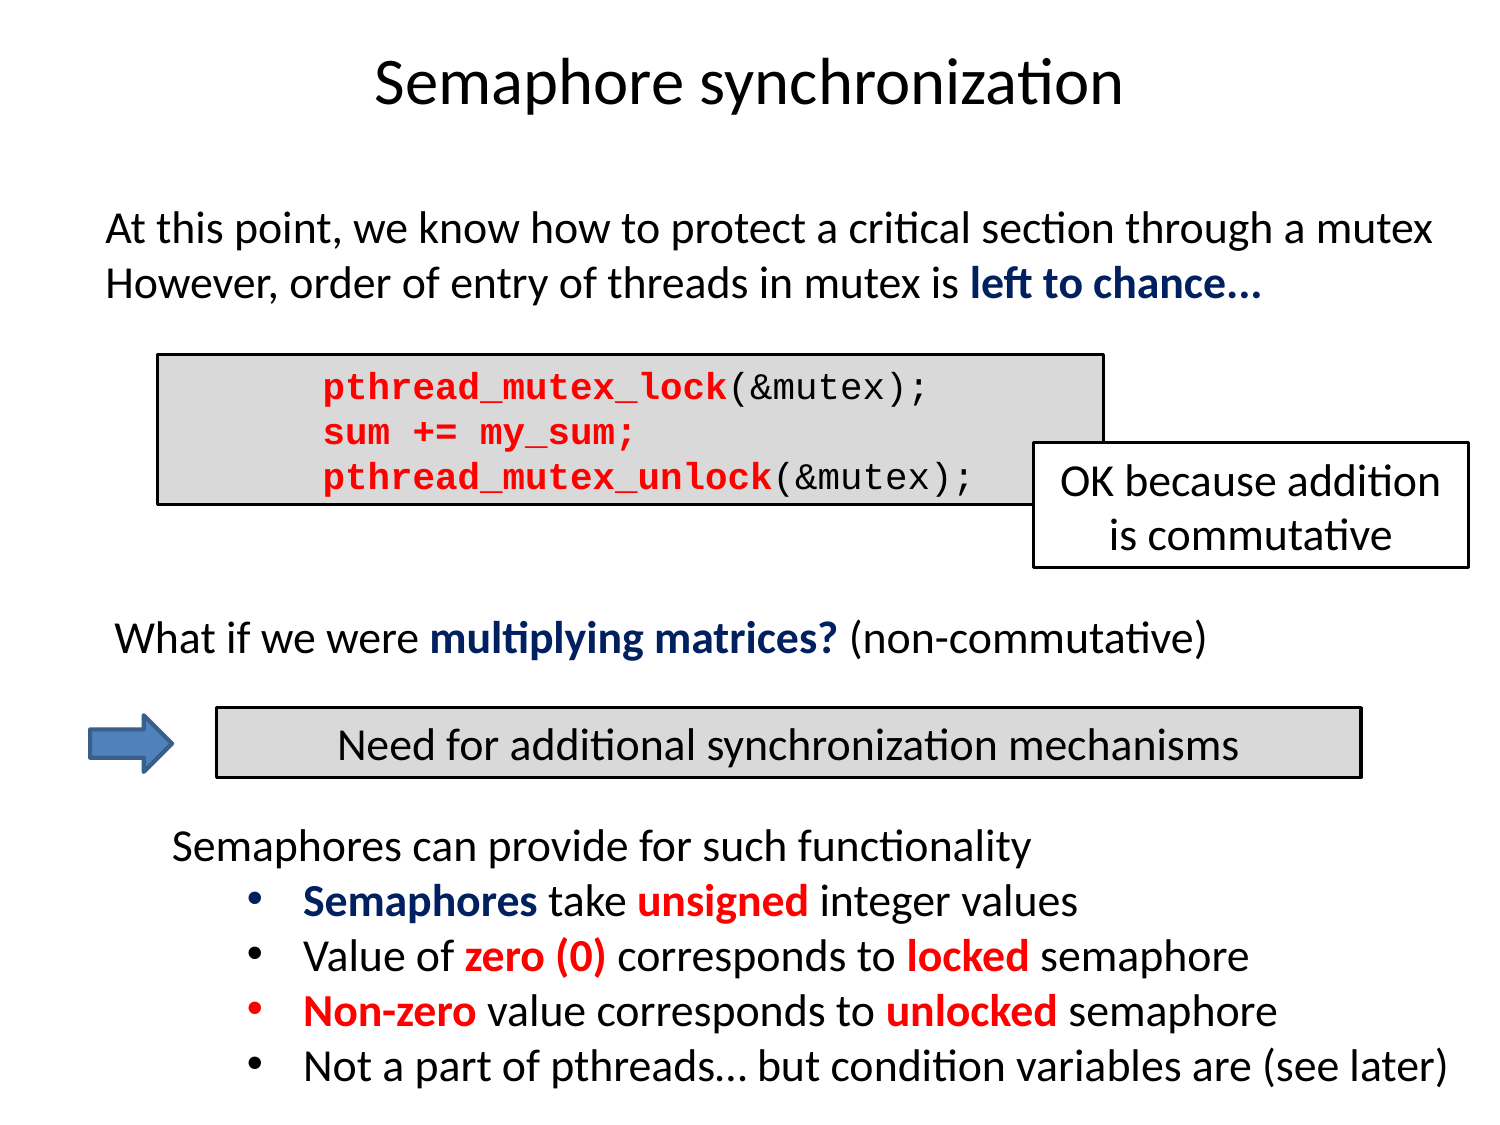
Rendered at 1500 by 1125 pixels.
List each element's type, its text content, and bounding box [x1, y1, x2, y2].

text_box [88, 713, 175, 774]
text_box pthread_mutex_lock(&mutex); sum += my_sum; pthread_mutex_unlock(&mutex); [157, 354, 1104, 505]
text_box OK because addition is commutative [1033, 442, 1469, 568]
title Semaphore synchronization [75, 24, 1425, 130]
text_box Need for additional synchronization mechanisms [216, 707, 1362, 778]
text_box At this point, we know how to protect a critical section through a mutex However, order of entry of threads in mutex is left to chance... [90, 190, 1449, 316]
text_box Semaphores can provide for such functionality Semaphores take unsigned integer values Value of zero (0) corresponds to locked semaphore Non-zero value corresponds to unlocked semaphore Not a part of pthreads… but condition variables are (see later) [157, 808, 1465, 1098]
text_box What if we were multiplying matrices? (non-commutative) [99, 600, 1223, 671]
